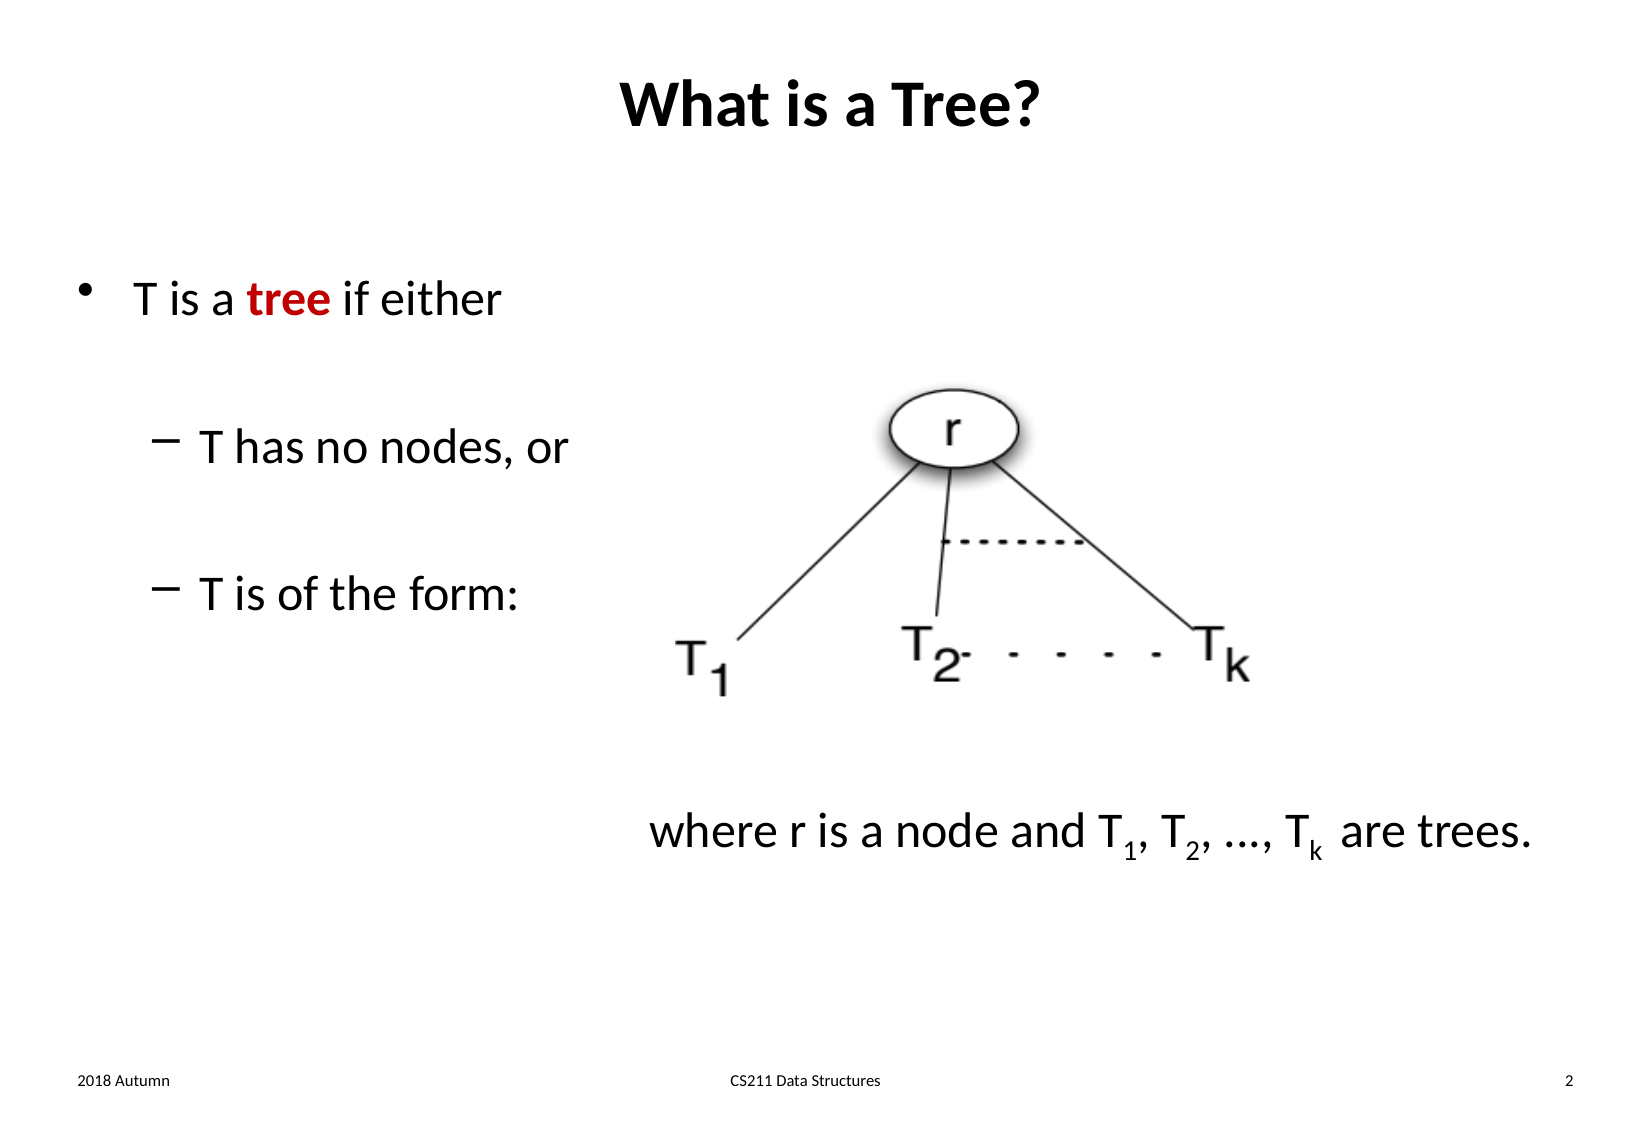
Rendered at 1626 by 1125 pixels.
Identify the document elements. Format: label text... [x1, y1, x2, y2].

slide_number 2018 Autumn [62, 1062, 401, 1100]
list T is a tree if either T has no nodes, or T is of the form: where r is a node and T1, T2, ..., Tk are trees. [62, 200, 1588, 1038]
slide_number 2 [1250, 1062, 1589, 1100]
footer CS211 Data Structures [501, 1062, 1111, 1100]
title What is a Tree? [62, 24, 1600, 175]
picture [674, 374, 1251, 707]
